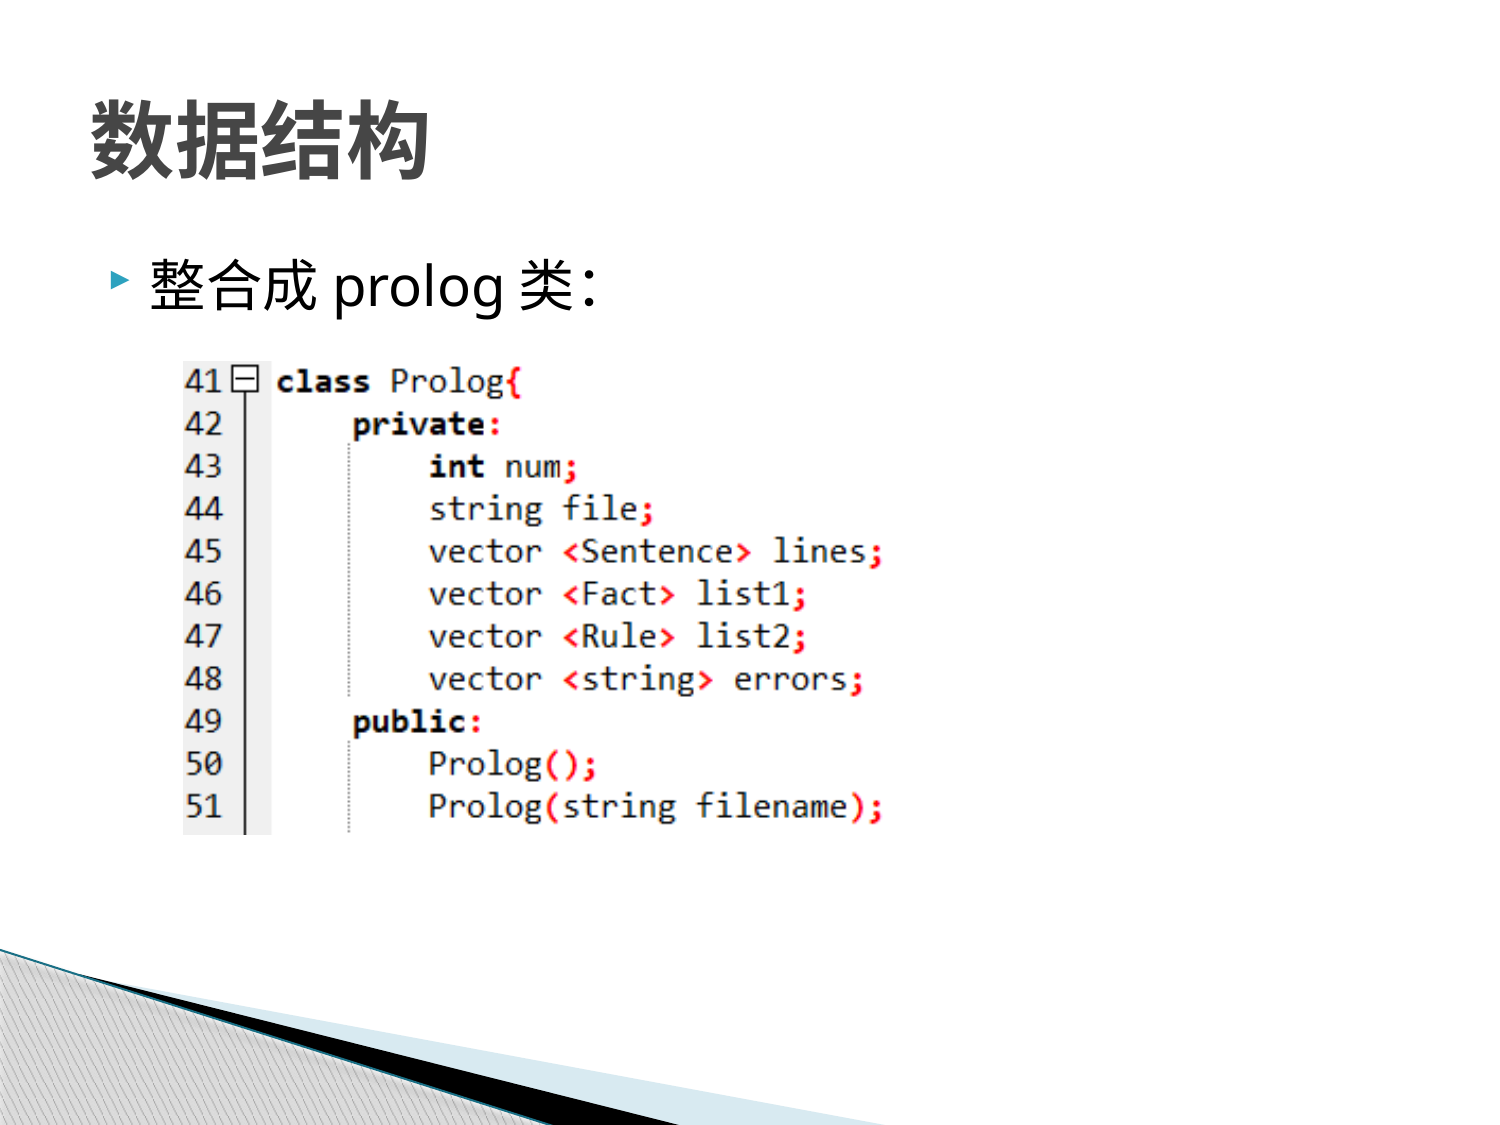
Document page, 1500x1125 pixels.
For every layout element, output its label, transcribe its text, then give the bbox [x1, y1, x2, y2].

list 整合成prolog类： [75, 243, 1425, 986]
picture [182, 361, 1440, 835]
title 数据结构 [75, 45, 1425, 233]
